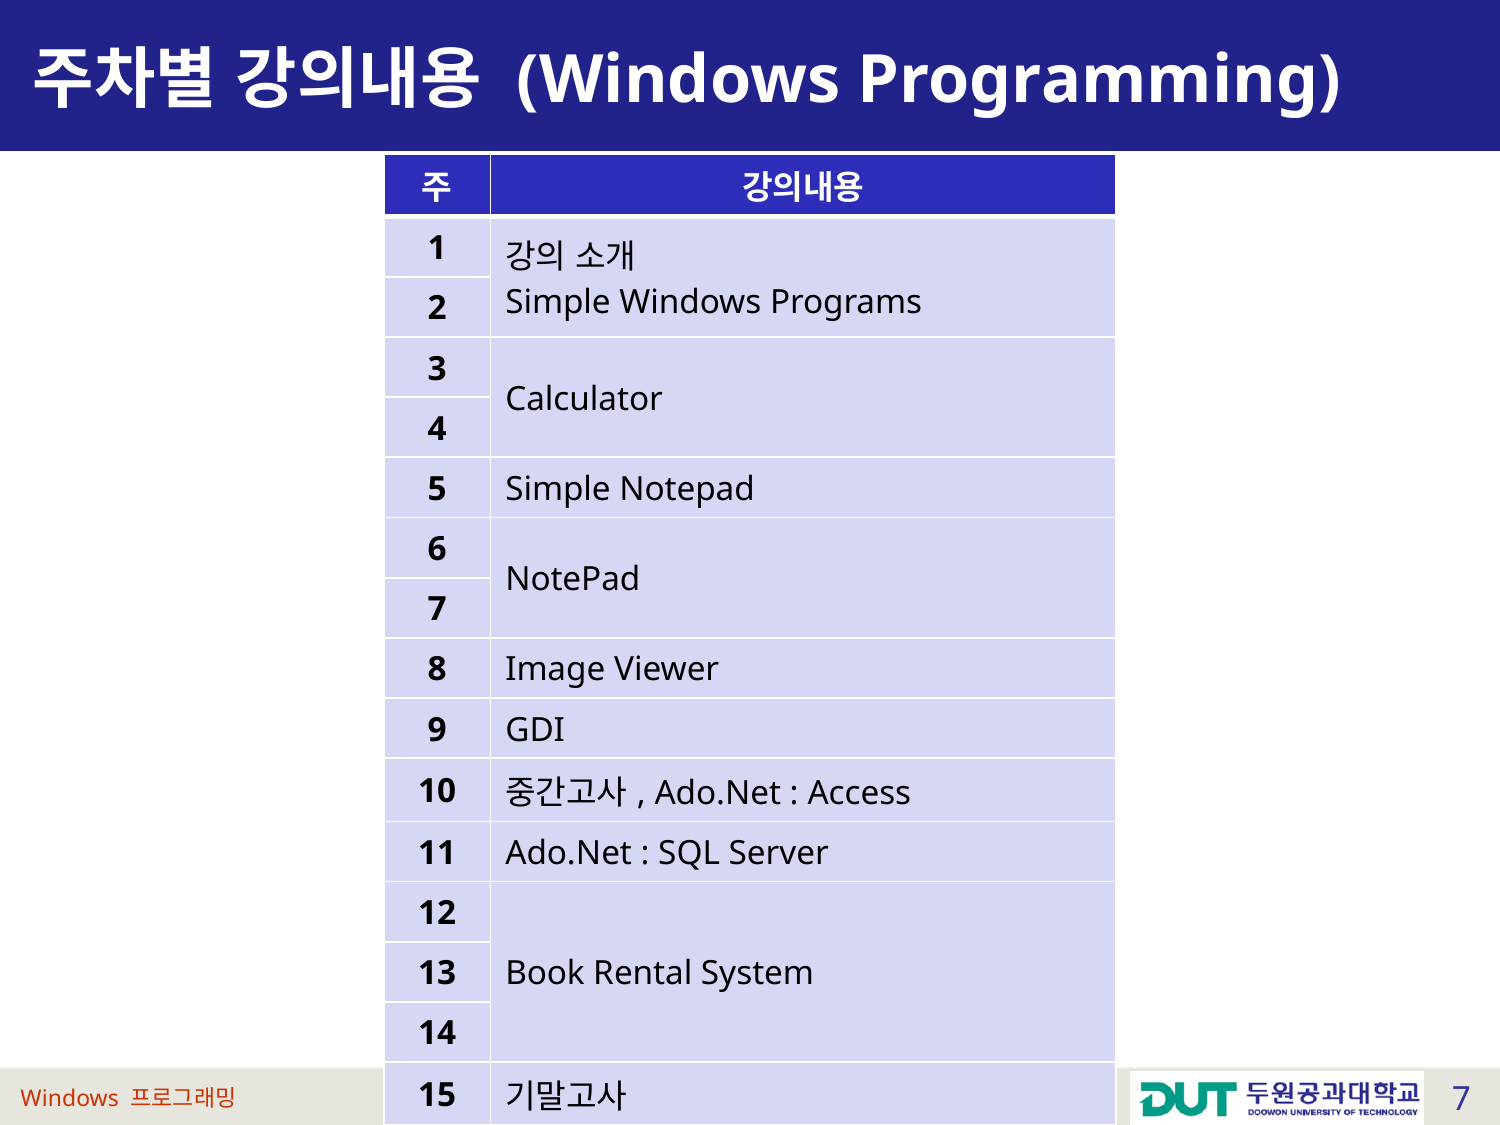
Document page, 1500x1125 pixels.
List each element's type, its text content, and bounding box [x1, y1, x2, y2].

table_cell Simple Notepad [491, 458, 1115, 517]
table_cell 중간고사, Ado.Net : Access [491, 759, 1115, 821]
table_cell 강의 소개 Simple Windows Programs [491, 219, 1115, 336]
table_cell Calculator [491, 338, 1115, 456]
table_cell 8 [385, 639, 490, 697]
table_cell 14 [385, 1003, 490, 1061]
table_cell NotePad [491, 518, 1115, 637]
table_cell Image Viewer [491, 639, 1115, 697]
table_cell 15 [385, 1063, 490, 1124]
title 주차별 강의내용 (Windows Programming) [17, 14, 1483, 138]
table_header 주 [385, 155, 490, 214]
table_cell 7 [385, 579, 490, 637]
table_cell 13 [385, 943, 490, 1001]
table_cell 11 [385, 822, 490, 881]
picture [1117, 1066, 1500, 1125]
table_cell 3 [385, 338, 490, 396]
table_cell 6 [385, 518, 490, 577]
picture [0, 1066, 383, 1125]
table_header 강의내용 [491, 155, 1115, 214]
table_cell 기말고사 [491, 1063, 1115, 1124]
table_cell GDI [491, 699, 1115, 757]
table_cell 12 [385, 882, 490, 941]
table_cell 1 [385, 219, 490, 276]
table_cell 2 [385, 278, 490, 336]
table_cell Ado.Net : SQL Server [491, 822, 1115, 881]
table_cell 5 [385, 458, 490, 517]
table_cell 4 [385, 398, 490, 456]
table_cell 9 [385, 699, 490, 757]
table_cell 10 [385, 759, 490, 821]
table_cell Book Rental System [491, 882, 1115, 1061]
